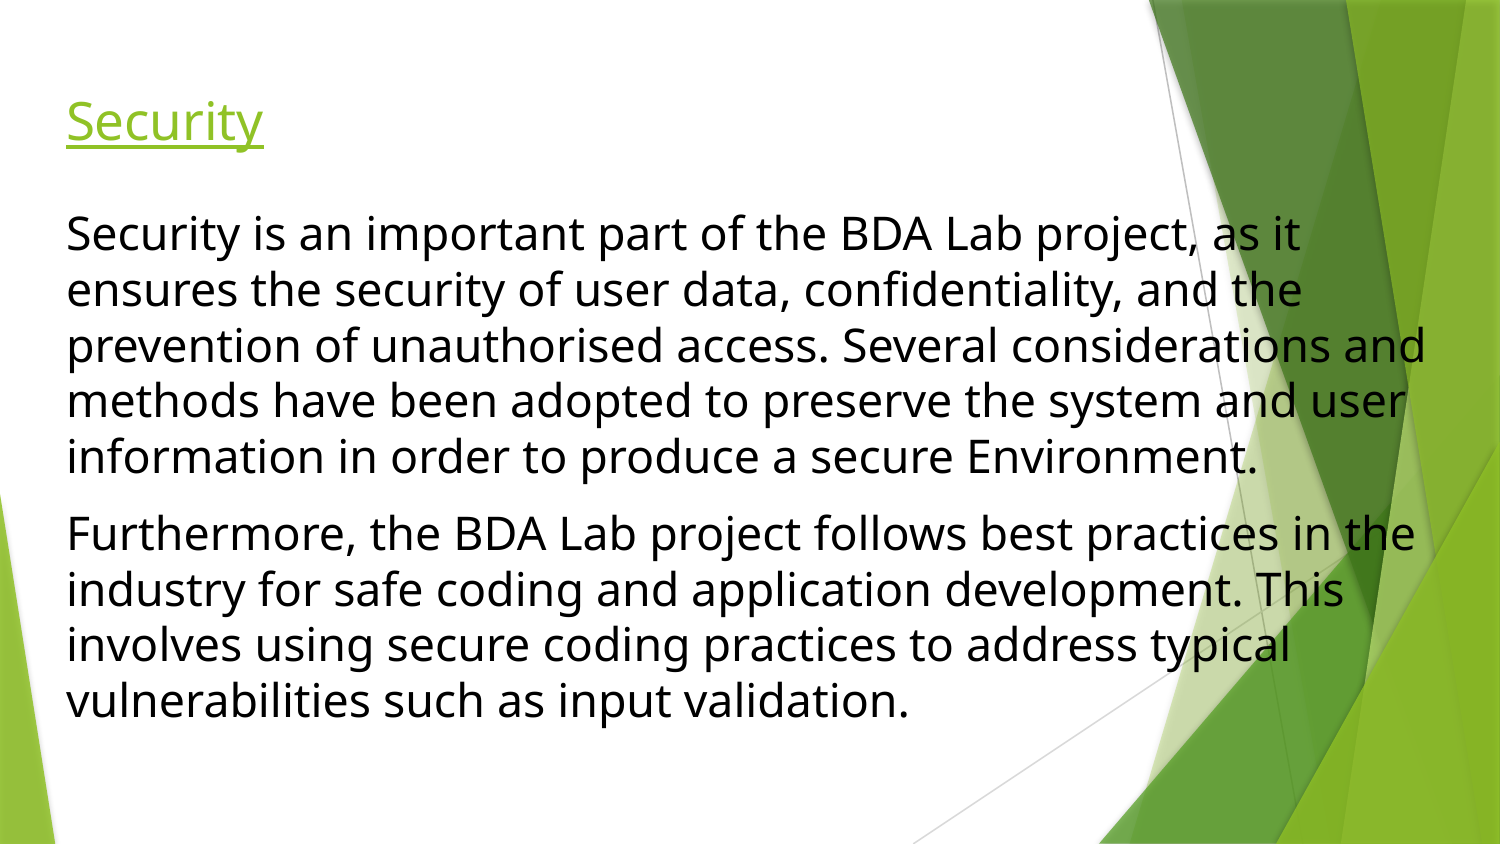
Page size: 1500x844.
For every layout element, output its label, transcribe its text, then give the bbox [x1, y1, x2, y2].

list Security is an important part of the BDA Lab project, as it ensures the security of user data, confidentiality, and the prevention of unauthorised access. Several considerations and methods have been adopted to preserve the system and user information in order to produce a secure Environment. Furthermore, the BDA Lab project follows best practices in the industry for safe coding and application development. This involves using secure coding practices to address typical vulnerabilities such as input validation. [51, 189, 1449, 750]
title Security [51, 72, 1449, 167]
